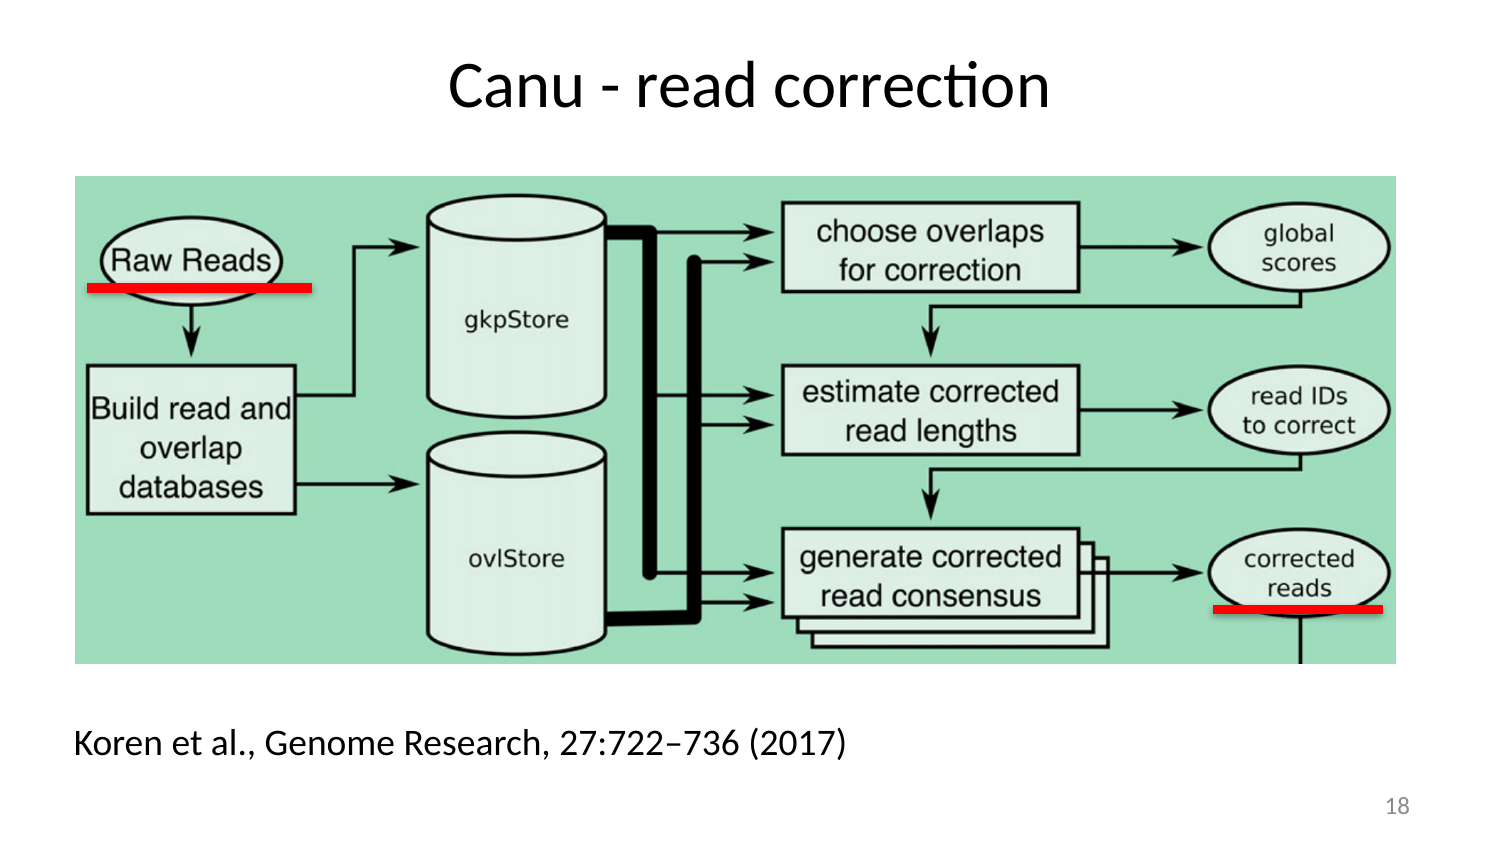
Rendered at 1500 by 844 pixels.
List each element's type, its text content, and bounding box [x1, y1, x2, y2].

picture [74, 176, 1396, 664]
title Canu - read correction [75, 33, 1425, 129]
slide_number 18 [1074, 782, 1425, 827]
text_box Koren et al., Genome Research, 27:722–736 (2017) [59, 710, 863, 771]
